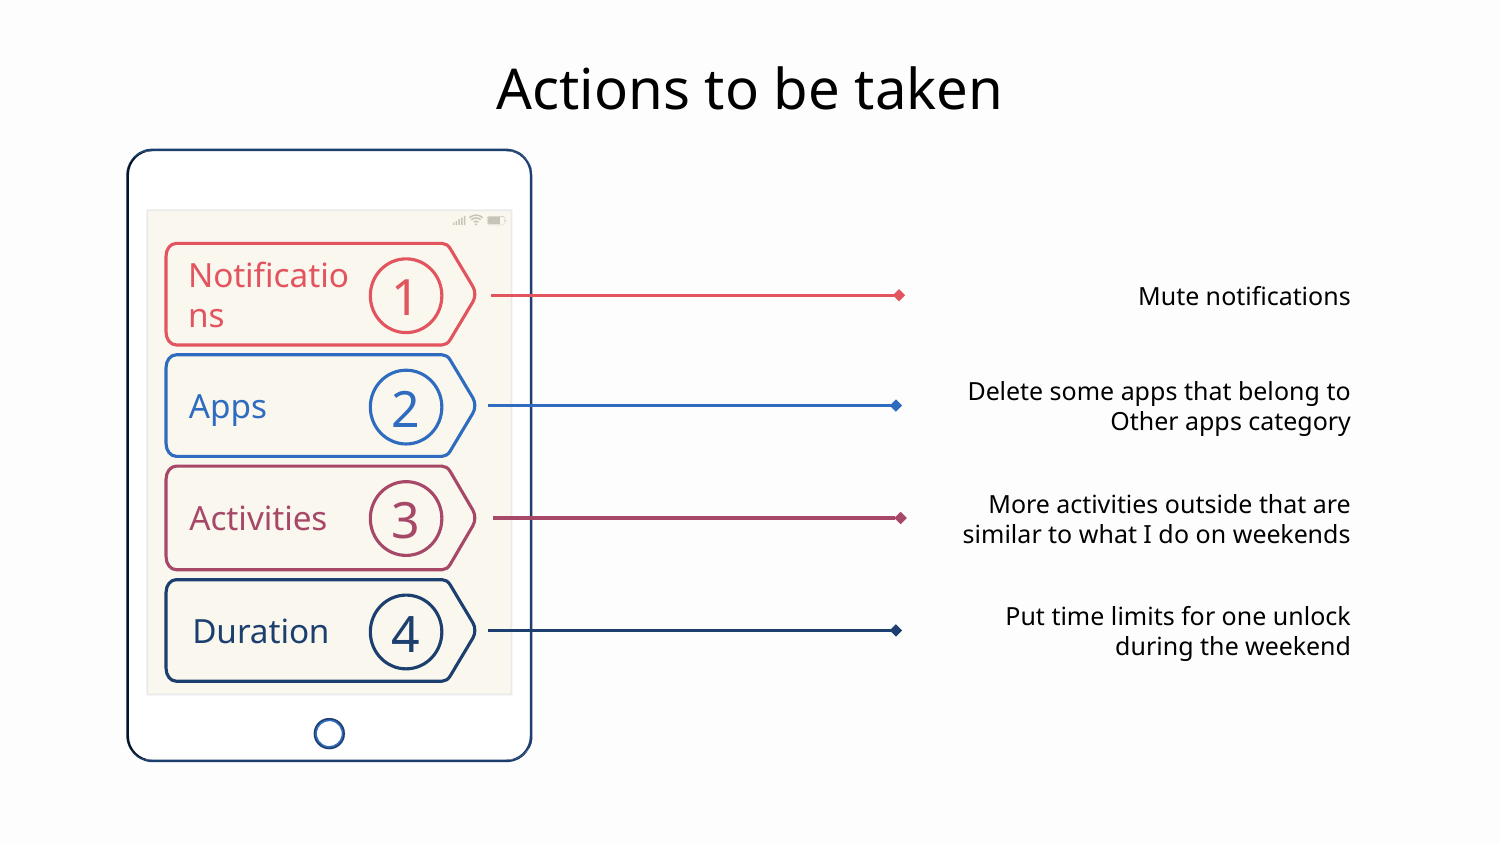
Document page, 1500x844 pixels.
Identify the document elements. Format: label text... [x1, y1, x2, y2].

text_box Delete some apps that belong to Other apps category [945, 374, 1367, 437]
title Actions to be taken [82, 77, 1418, 97]
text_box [126, 148, 533, 763]
text_box More activities outside that are similar to what I do on weekends [945, 487, 1367, 550]
text_box Put time limits for one unlock during the weekend [945, 599, 1367, 662]
text_box Mute notifications [945, 264, 1367, 326]
